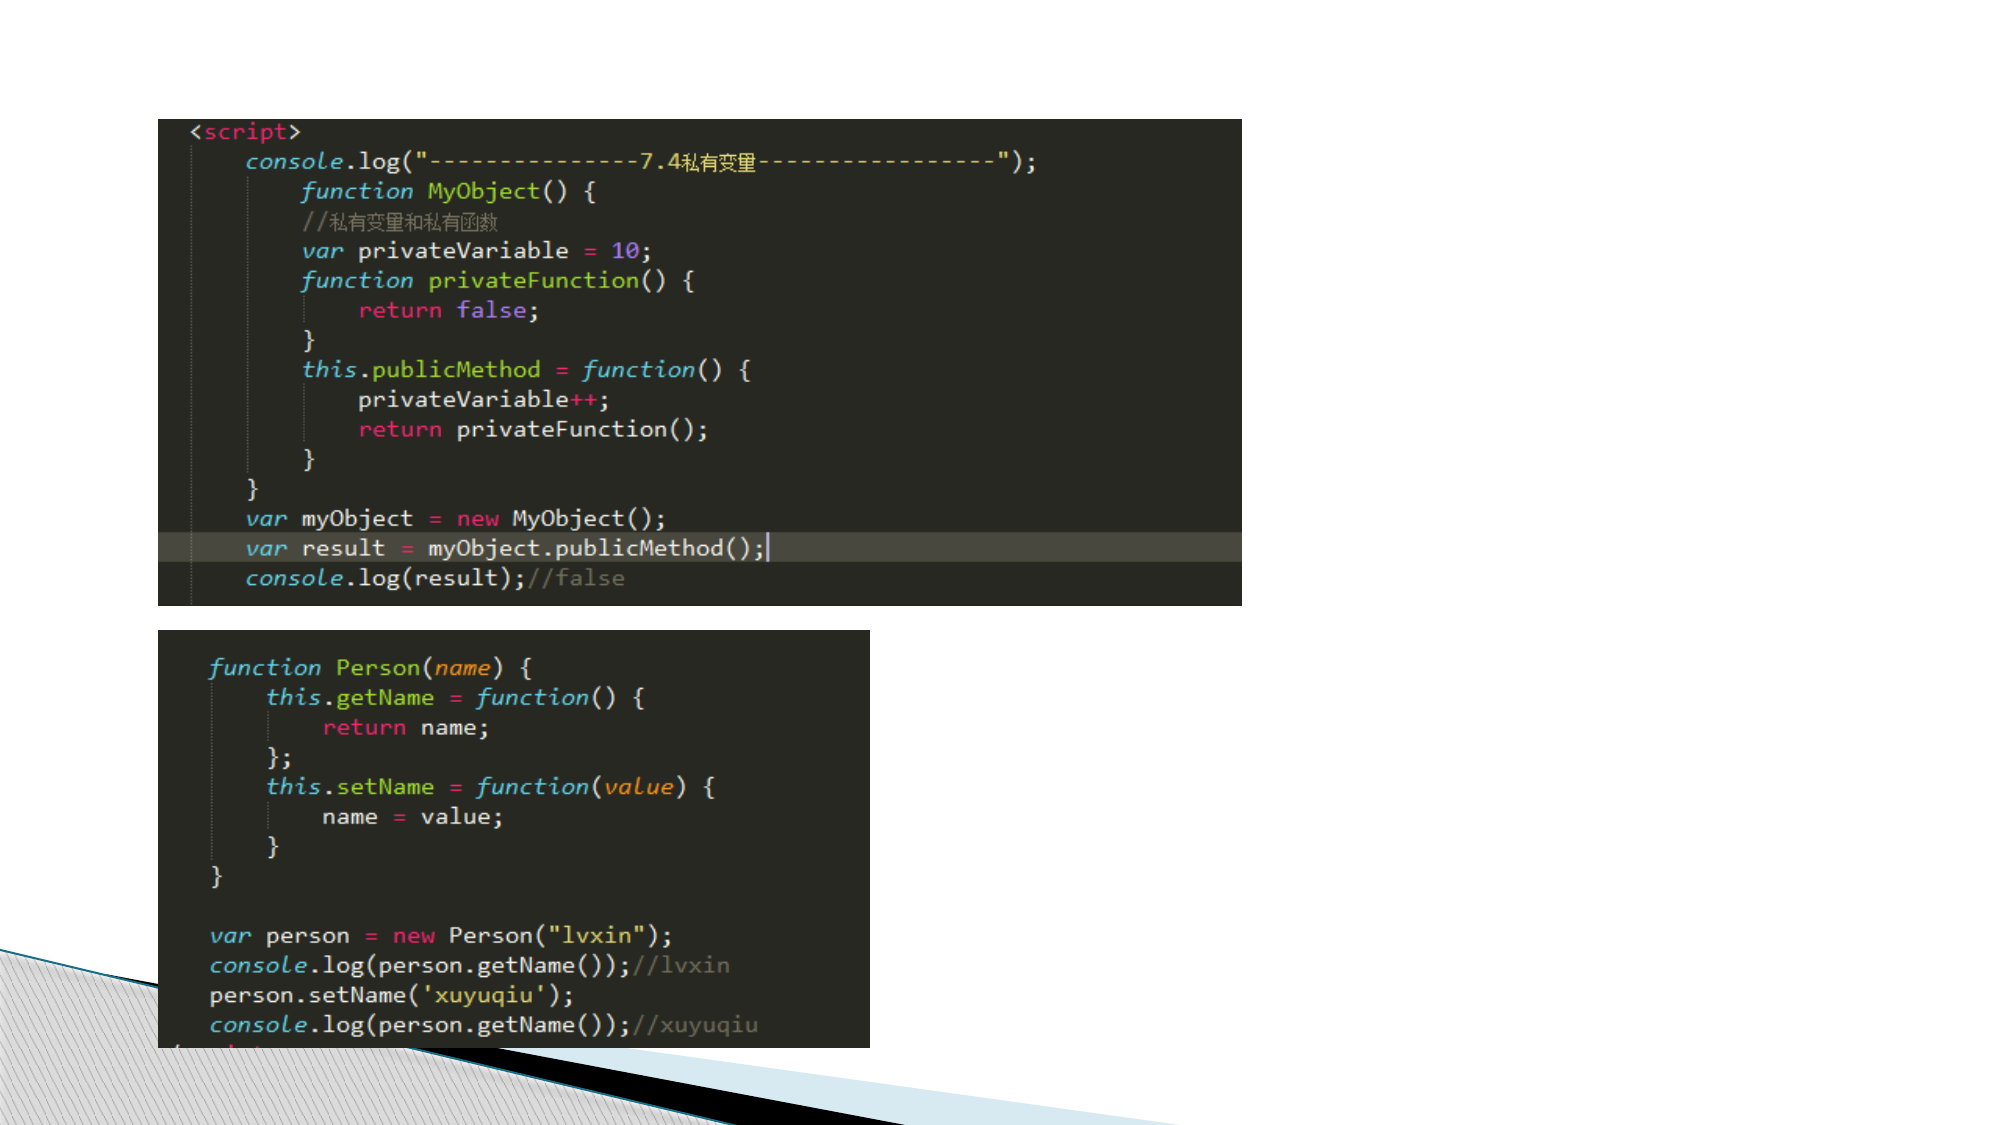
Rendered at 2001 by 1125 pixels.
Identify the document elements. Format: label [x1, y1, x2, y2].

picture [158, 119, 1242, 606]
picture [158, 630, 870, 1048]
